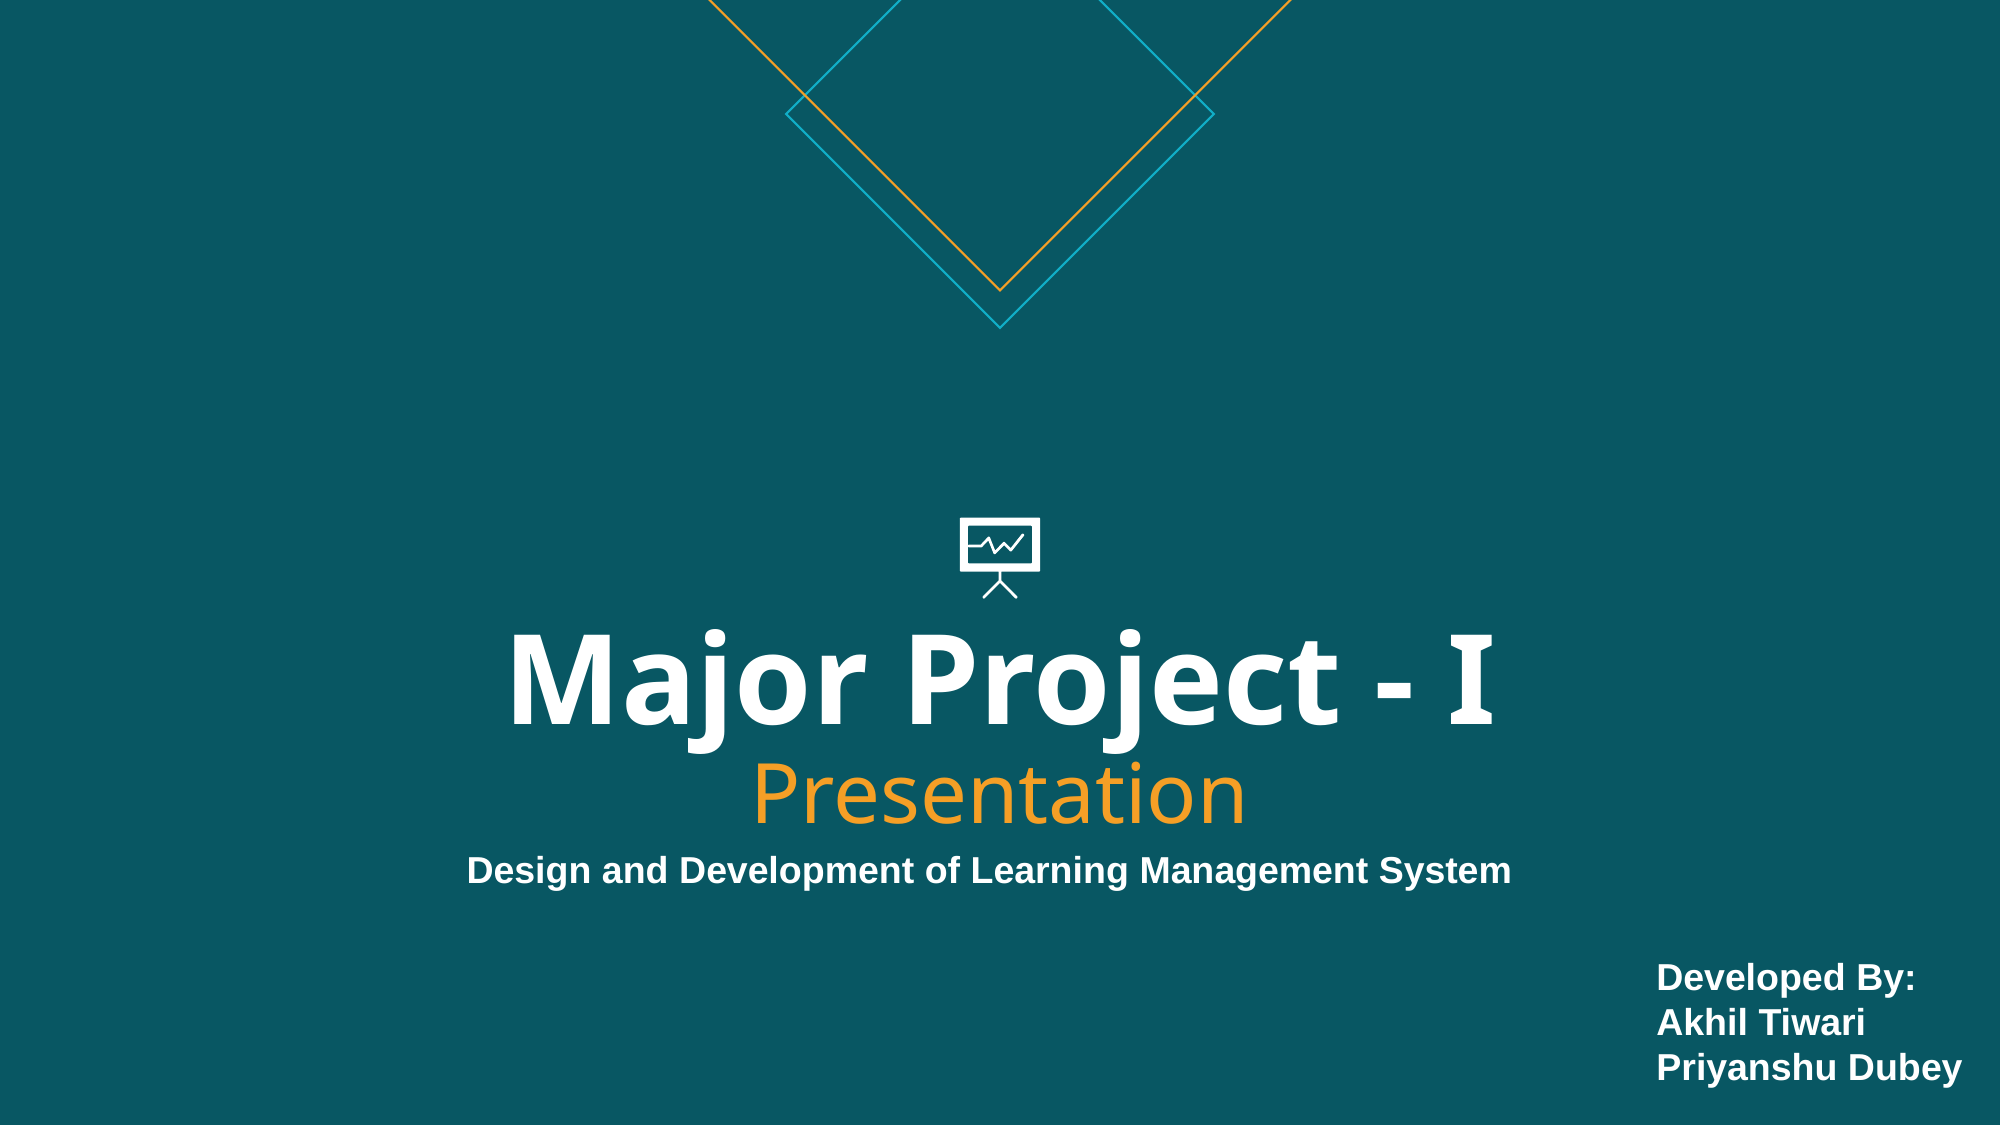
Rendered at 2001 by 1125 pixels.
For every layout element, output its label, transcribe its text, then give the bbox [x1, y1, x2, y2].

text_box [786, 96, 1214, 328]
text_box Developed By: Akhil Tiwari Priyanshu Dubey [1641, 945, 1981, 1095]
text_box Design and Development of Learning Management System [451, 838, 1553, 899]
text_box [959, 517, 1041, 599]
text_box [709, 0, 1291, 291]
title Major Project - I Presentation [249, 616, 1750, 842]
